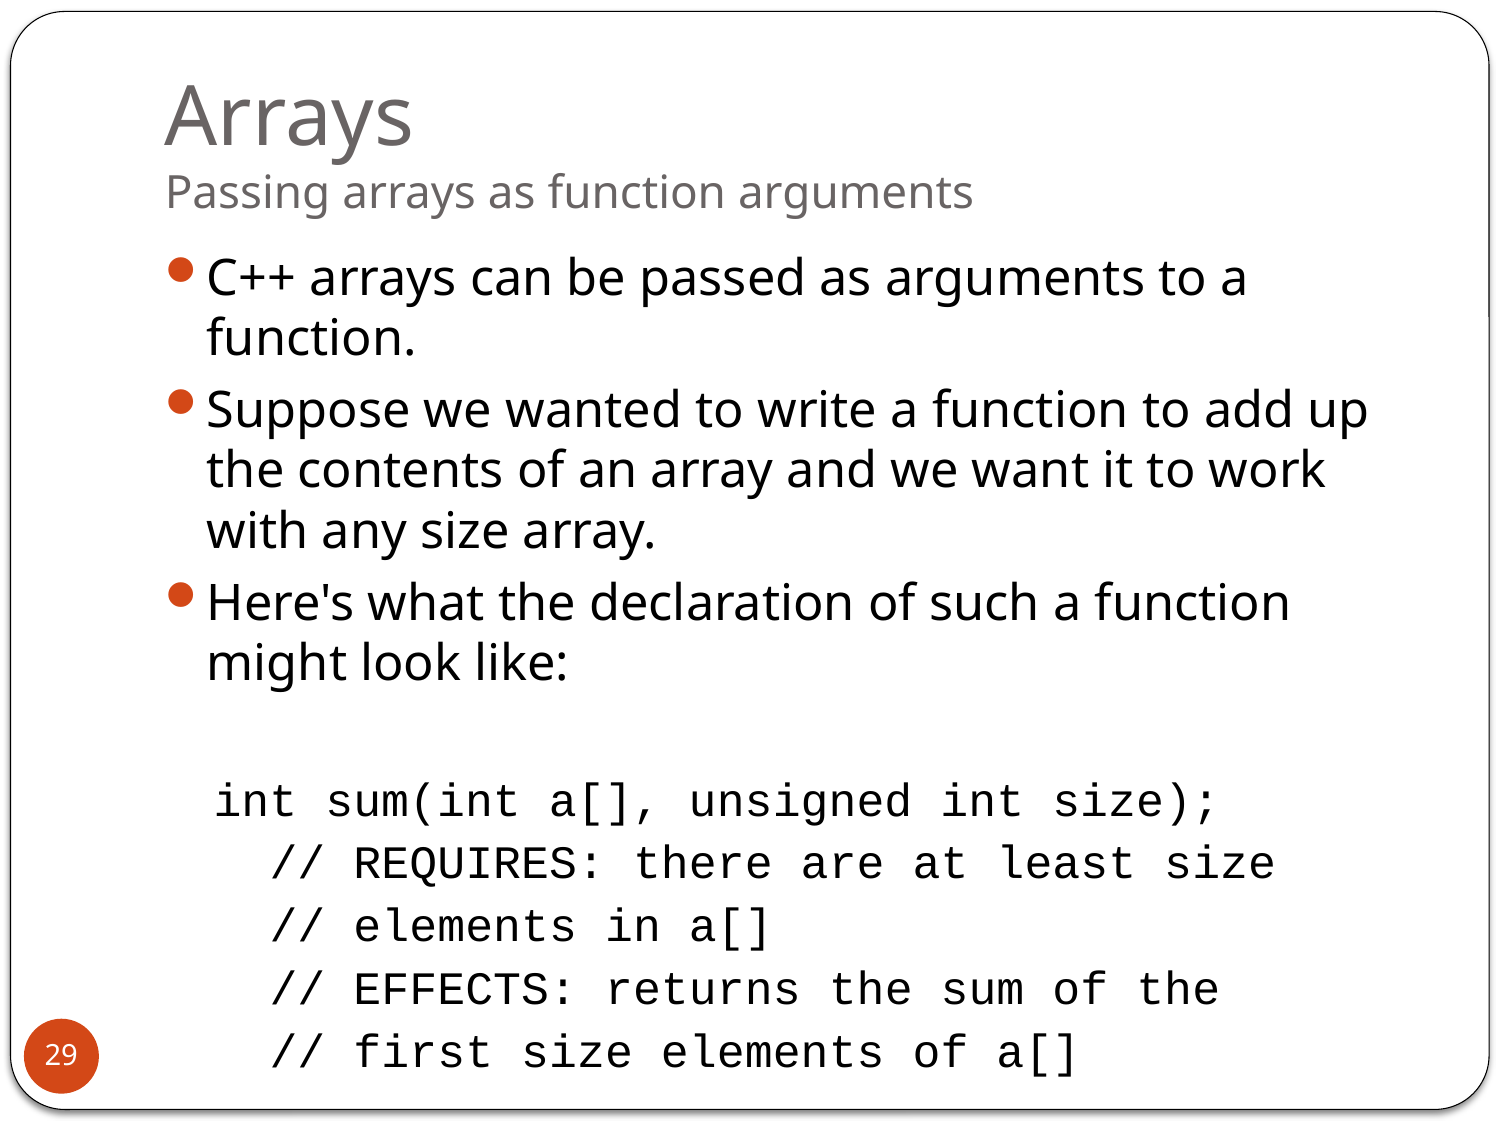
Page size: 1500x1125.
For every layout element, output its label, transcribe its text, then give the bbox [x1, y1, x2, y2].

list C++ arrays can be passed as arguments to a function. Suppose we wanted to write a function to add up the contents of an array and we want it to work with any size array. Here's what the declaration of such a function might look like: int sum(int a[], unsigned int size); // REQUIRES: there are at least size // elements in a[] // EFFECTS: returns the sum of the // first size elements of a[] [150, 237, 1450, 1088]
slide_number 29 [23, 1018, 99, 1094]
title Arrays Passing arrays as function arguments [150, 45, 1425, 233]
